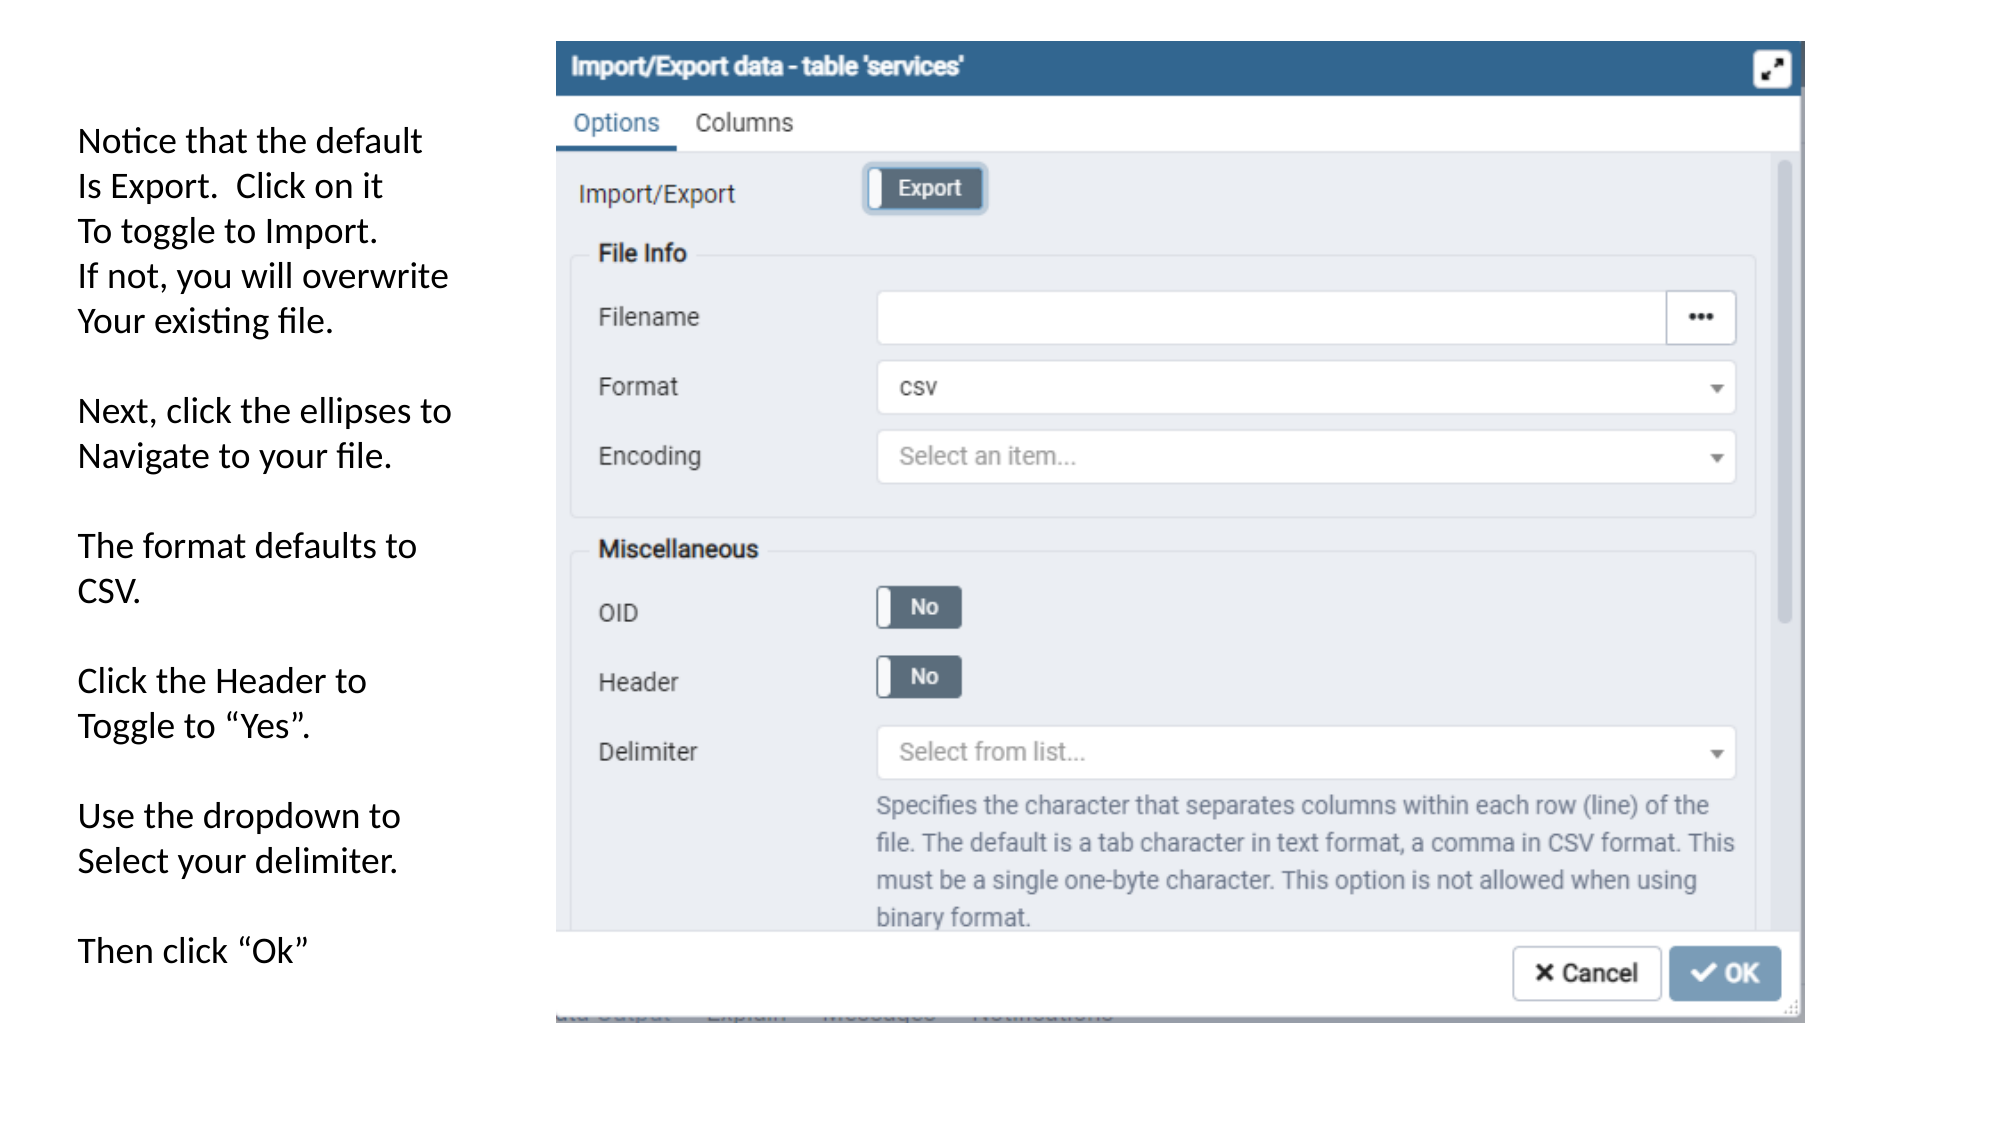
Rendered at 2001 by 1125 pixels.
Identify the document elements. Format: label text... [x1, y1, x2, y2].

picture [556, 41, 1805, 1023]
text_box Notice that the default Is Export. Click on it To toggle to Import. If not, you will overwrite Your existing file. Next, click the ellipses to Navigate to your file. The format defaults to CSV. Click the Header to Toggle to “Yes”. Use the dropdown to Select your delimiter. Then click “Ok” [62, 108, 468, 978]
